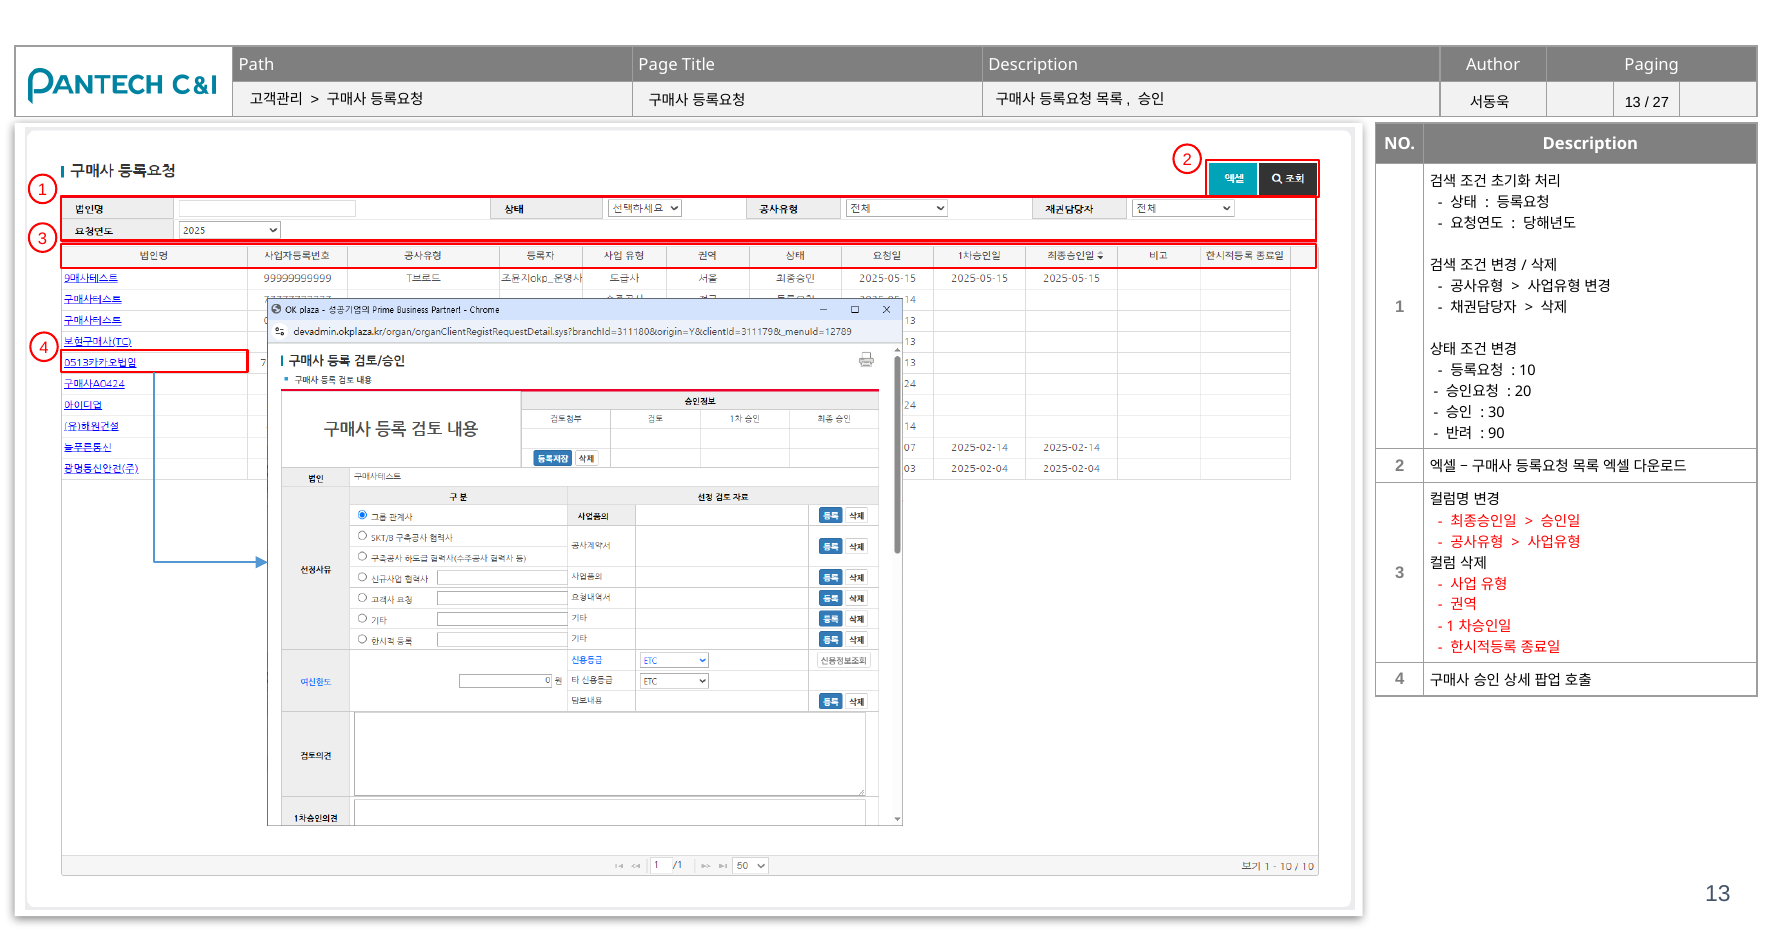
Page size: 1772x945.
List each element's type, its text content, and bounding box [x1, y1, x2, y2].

text_box 서동욱 [1454, 85, 1530, 118]
picture [19, 52, 226, 111]
table_header Description [1424, 124, 1756, 163]
text_box 구매사 등록요청 목록, 승인 [980, 82, 1435, 116]
text_box 13 / 27 [1609, 85, 1694, 118]
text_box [115, 410, 307, 525]
text_box [14, 122, 633, 917]
picture [25, 126, 1355, 911]
table_cell 검색 조건 초기화 처리 - 상태 : 등록요청 - 요청연도 : 당해년도 검색 조건 변경/삭제 - 공사유형 > 사업유형 변경 - 채권담당자 > 삭제 상태 조건 변경 - 등록요청 : 10 - 승인요청 : 20 - 승인 : 30 - 반려 : 90 [1424, 164, 1756, 448]
table_cell 2 [1376, 449, 1423, 482]
table_cell 구매사 승인 상세 팝업 호출 [1424, 663, 1756, 695]
table_cell 1 [1376, 164, 1423, 448]
table_cell 엑셀 – 구매사 등록요청 목록 엑셀 다운로드 [1424, 449, 1756, 482]
text_box 구매사 등록요청 [633, 83, 972, 125]
text_box [972, 122, 1363, 917]
text_box 고객관리 > 구매사 등록요청 [235, 82, 630, 116]
table_header NO. [1376, 124, 1423, 163]
table_cell 4 [1376, 663, 1423, 695]
slide_number 13 [1641, 856, 1748, 929]
table_cell 3 [1376, 483, 1423, 662]
table_cell 컬럼명 변경 - 최종승인일 > 승인일 - 공사유형 > 사업유형 컬럼 삭제 - 사업 유형 - 권역 - 1차승인일 - 한시적등록 종료일 [1424, 483, 1756, 662]
